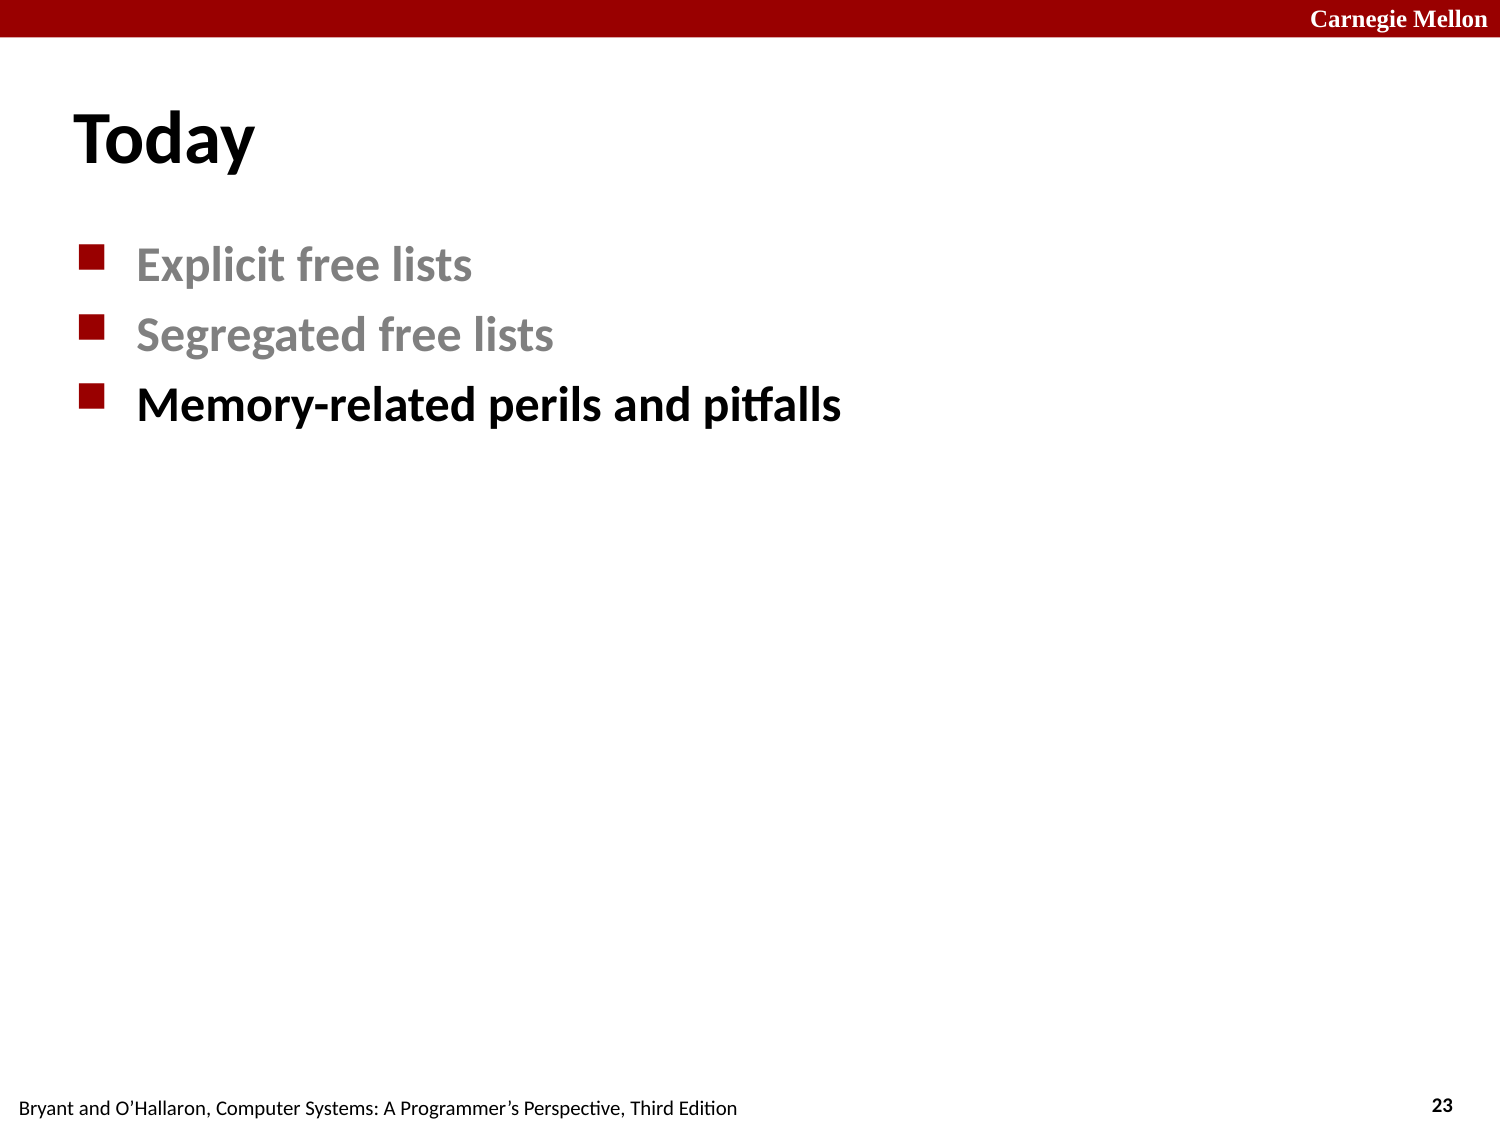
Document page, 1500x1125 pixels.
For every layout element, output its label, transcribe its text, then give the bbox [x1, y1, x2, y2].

list Explicit free lists Segregated free lists Memory-related perils and pitfalls [64, 223, 1361, 1040]
title Today [58, 71, 1305, 197]
